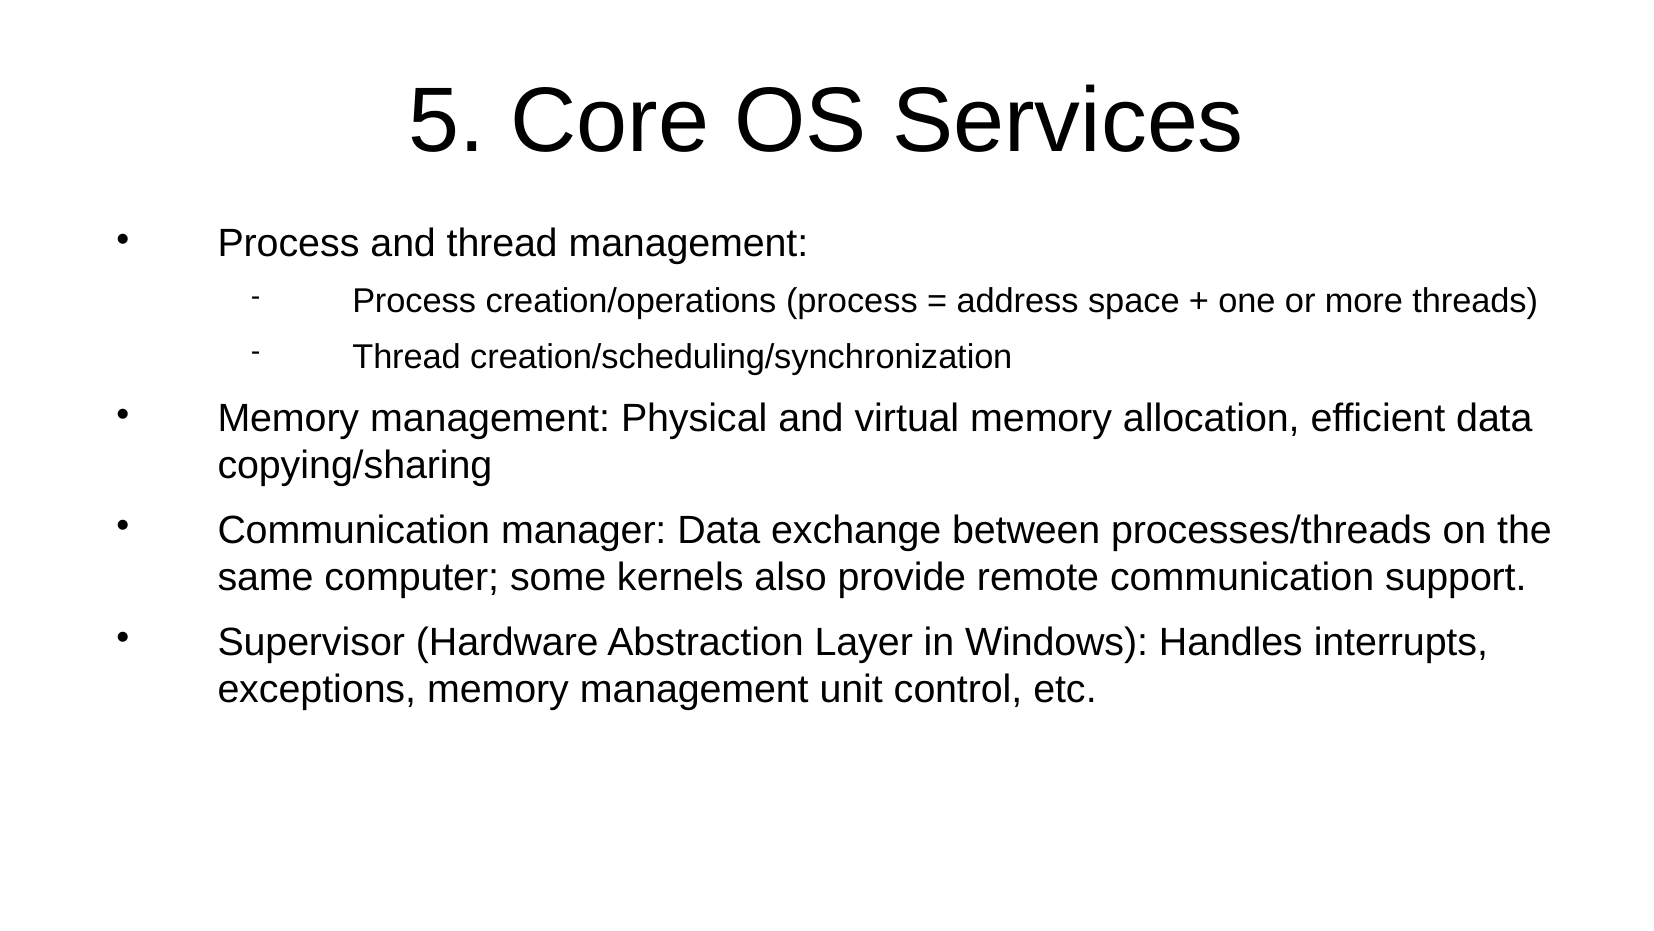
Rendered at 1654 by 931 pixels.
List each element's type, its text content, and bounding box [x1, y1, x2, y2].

text_box Process and thread management: Process creation/operations (process = address space + one or more threads) Thread creation/scheduling/synchronization Memory management: Physical and virtual memory allocation, efficient data copying/sharing Communication manager: Data exchange between processes/threads on the same computer; some kernels also provide remote communication support. Supervisor (Hardware Abstraction Layer in Windows): Handles interrupts, exceptions, memory management unit control, etc. [82, 217, 1571, 757]
text_box 5. Core OS Services [82, 59, 1571, 170]
